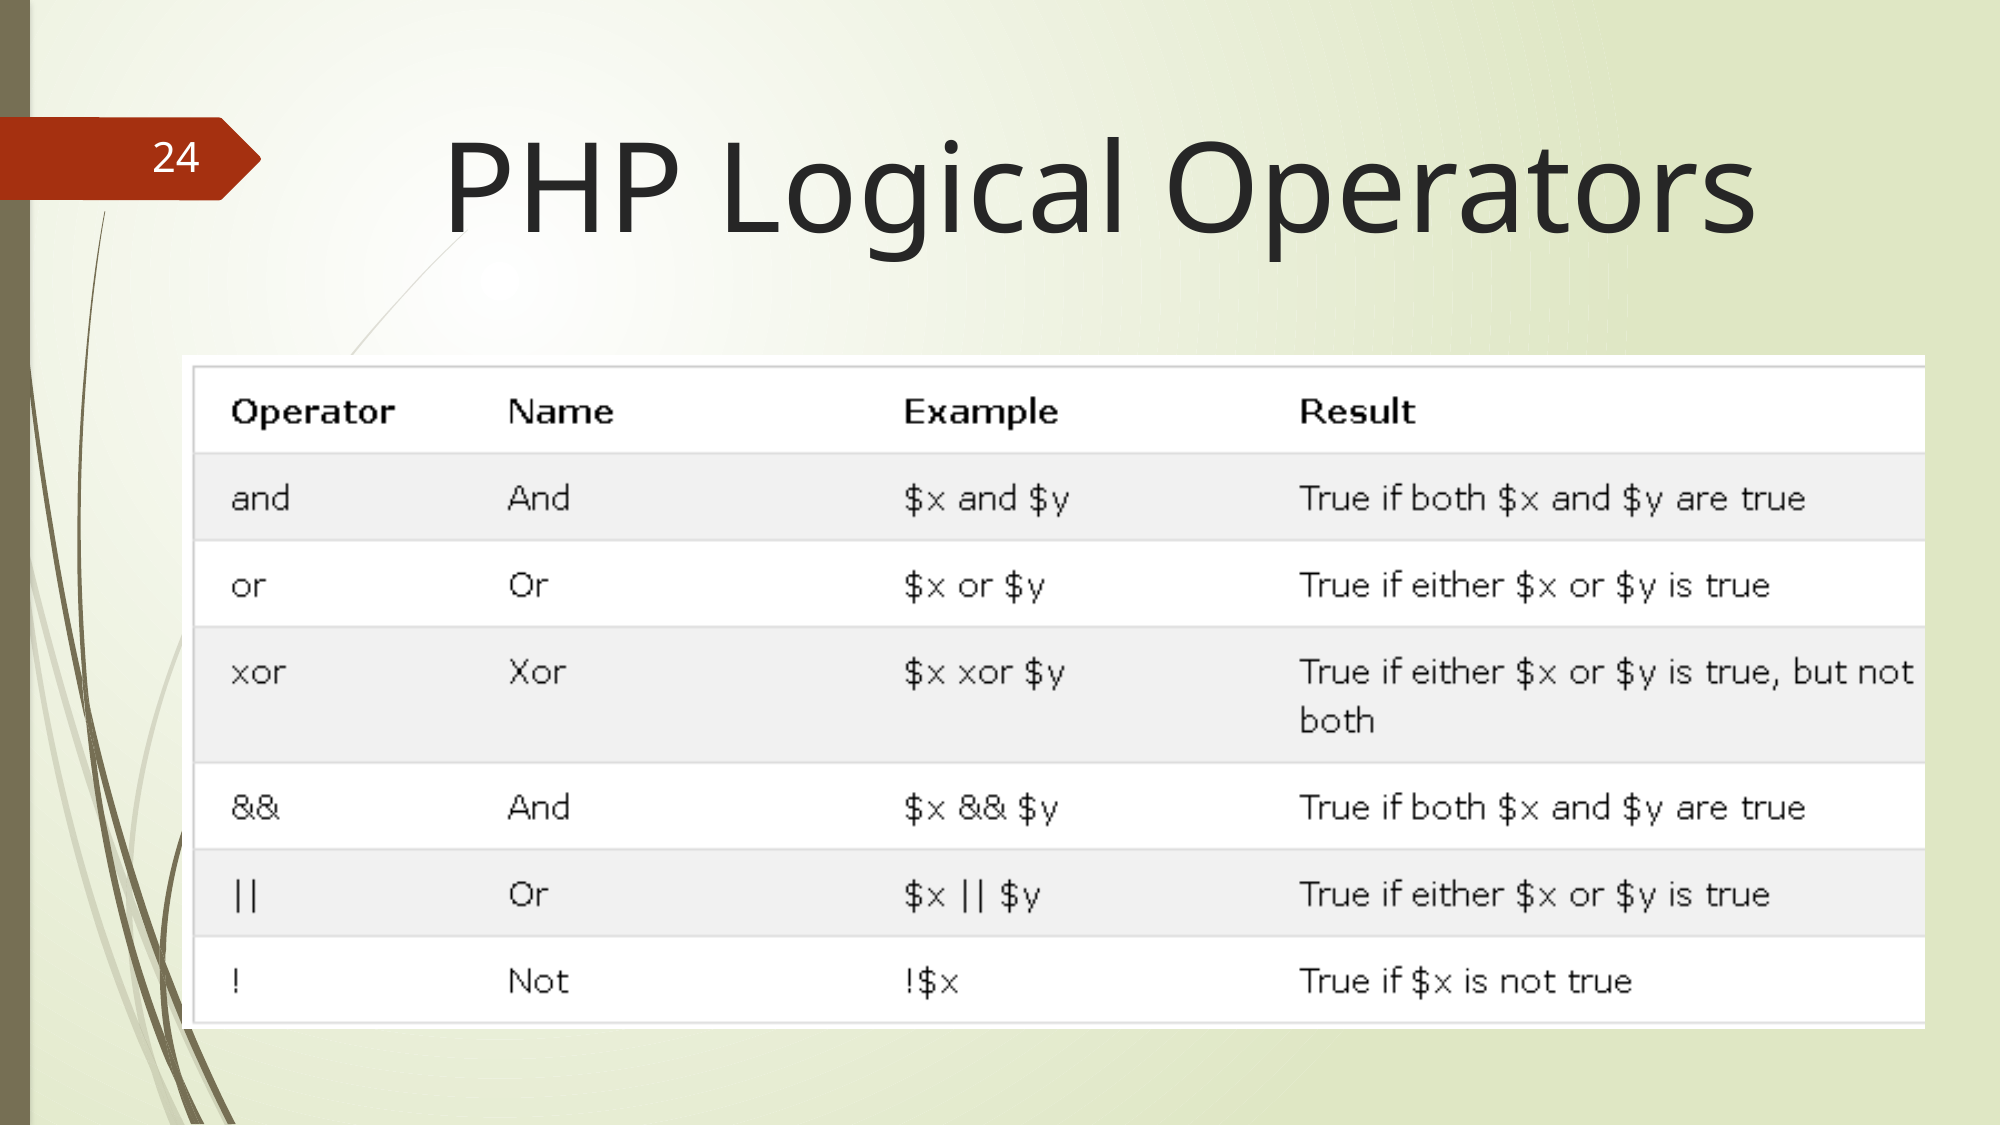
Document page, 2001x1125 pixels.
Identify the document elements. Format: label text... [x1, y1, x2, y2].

slide_number 24 [87, 129, 216, 190]
title PHP Logical Operators [425, 99, 2000, 311]
picture [182, 355, 1925, 1029]
